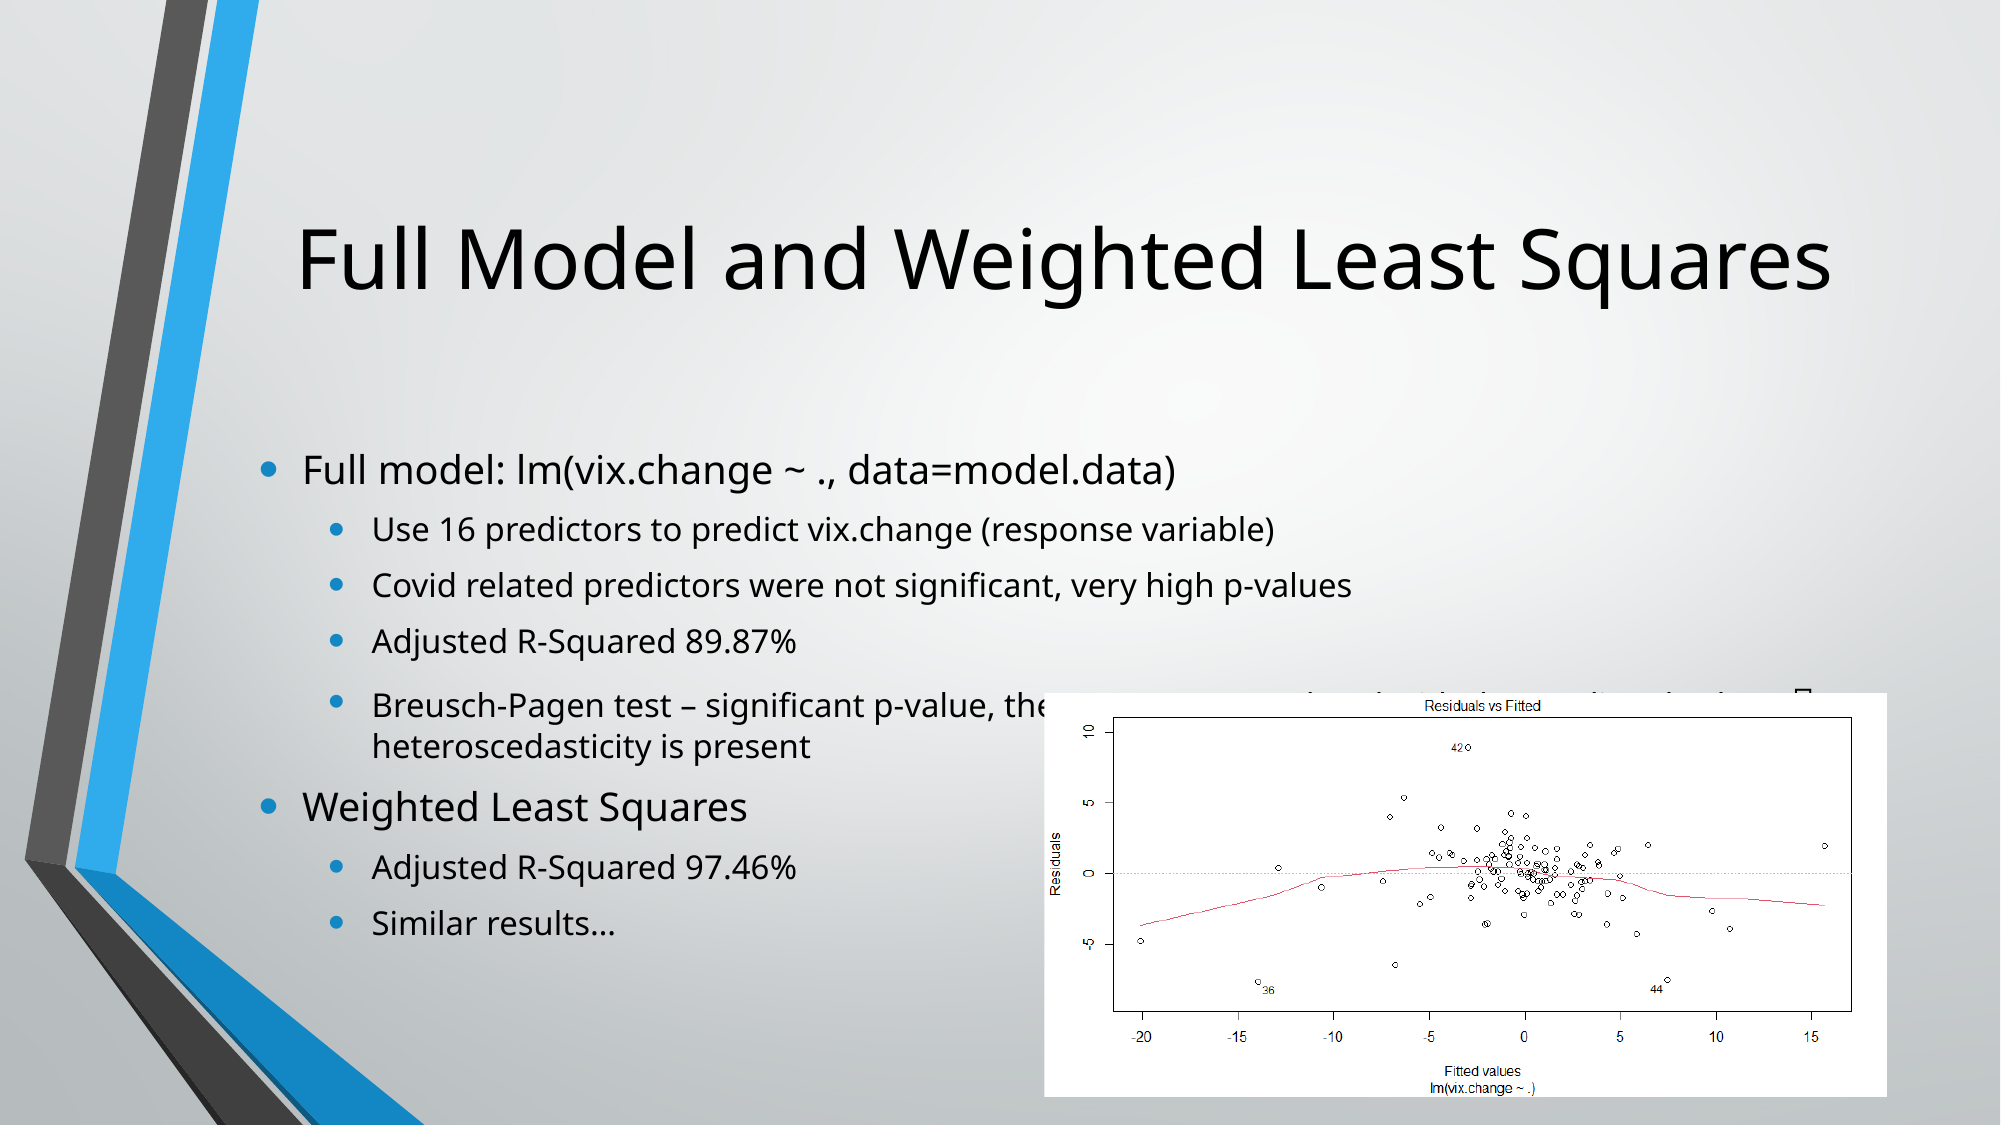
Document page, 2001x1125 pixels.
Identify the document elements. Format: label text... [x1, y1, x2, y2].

title Full Model and Weighted Least Squares [243, 112, 1887, 400]
list Full model: lm(vix.change ~ ., data=model.data) Use 16 predictors to predict vix.change (response variable) Covid related predictors were not significant, very high p-values Adjusted R-Squared 89.87% Breusch-Pagen test – significant p-value, the errors are correlated with the predicted values  heteroscedasticity is present Weighted Least Squares Adjusted R-Squared 97.46% Similar results… [243, 437, 1887, 950]
picture [1044, 693, 1888, 1097]
